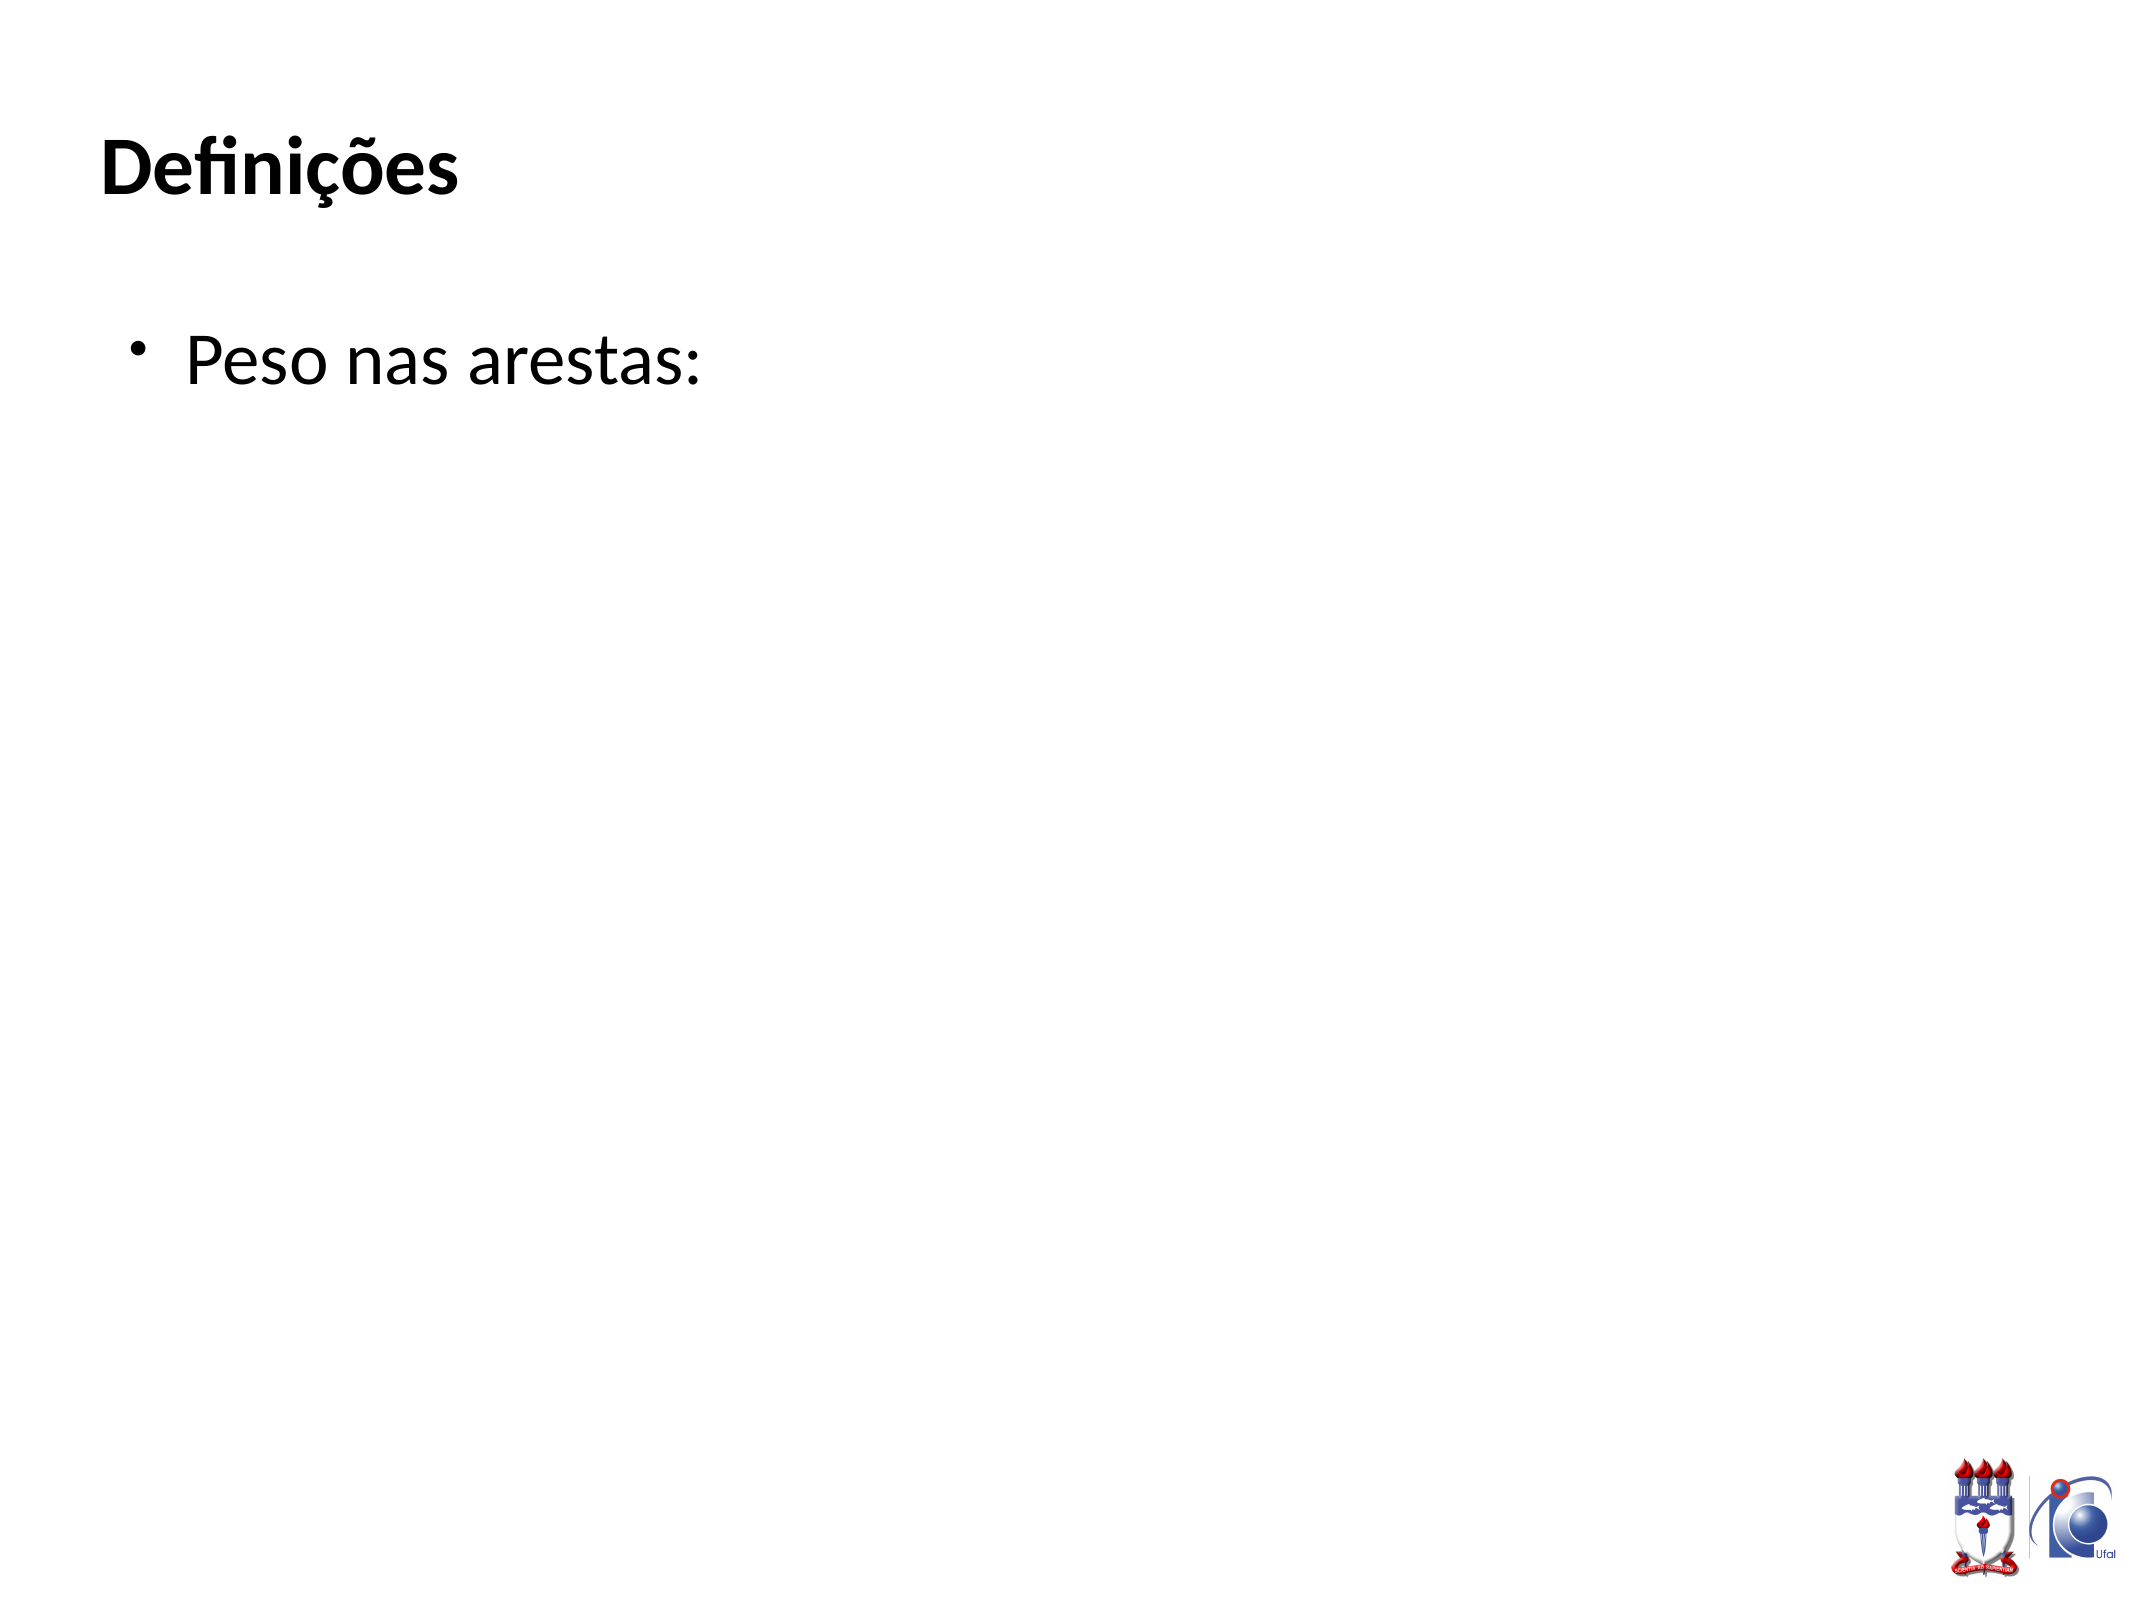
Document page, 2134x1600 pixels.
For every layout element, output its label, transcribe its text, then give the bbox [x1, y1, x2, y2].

picture [1948, 1456, 2020, 1579]
list Peso nas arestas: [120, 301, 1982, 1494]
picture [2028, 1476, 2116, 1559]
title Definições [91, 72, 2042, 250]
